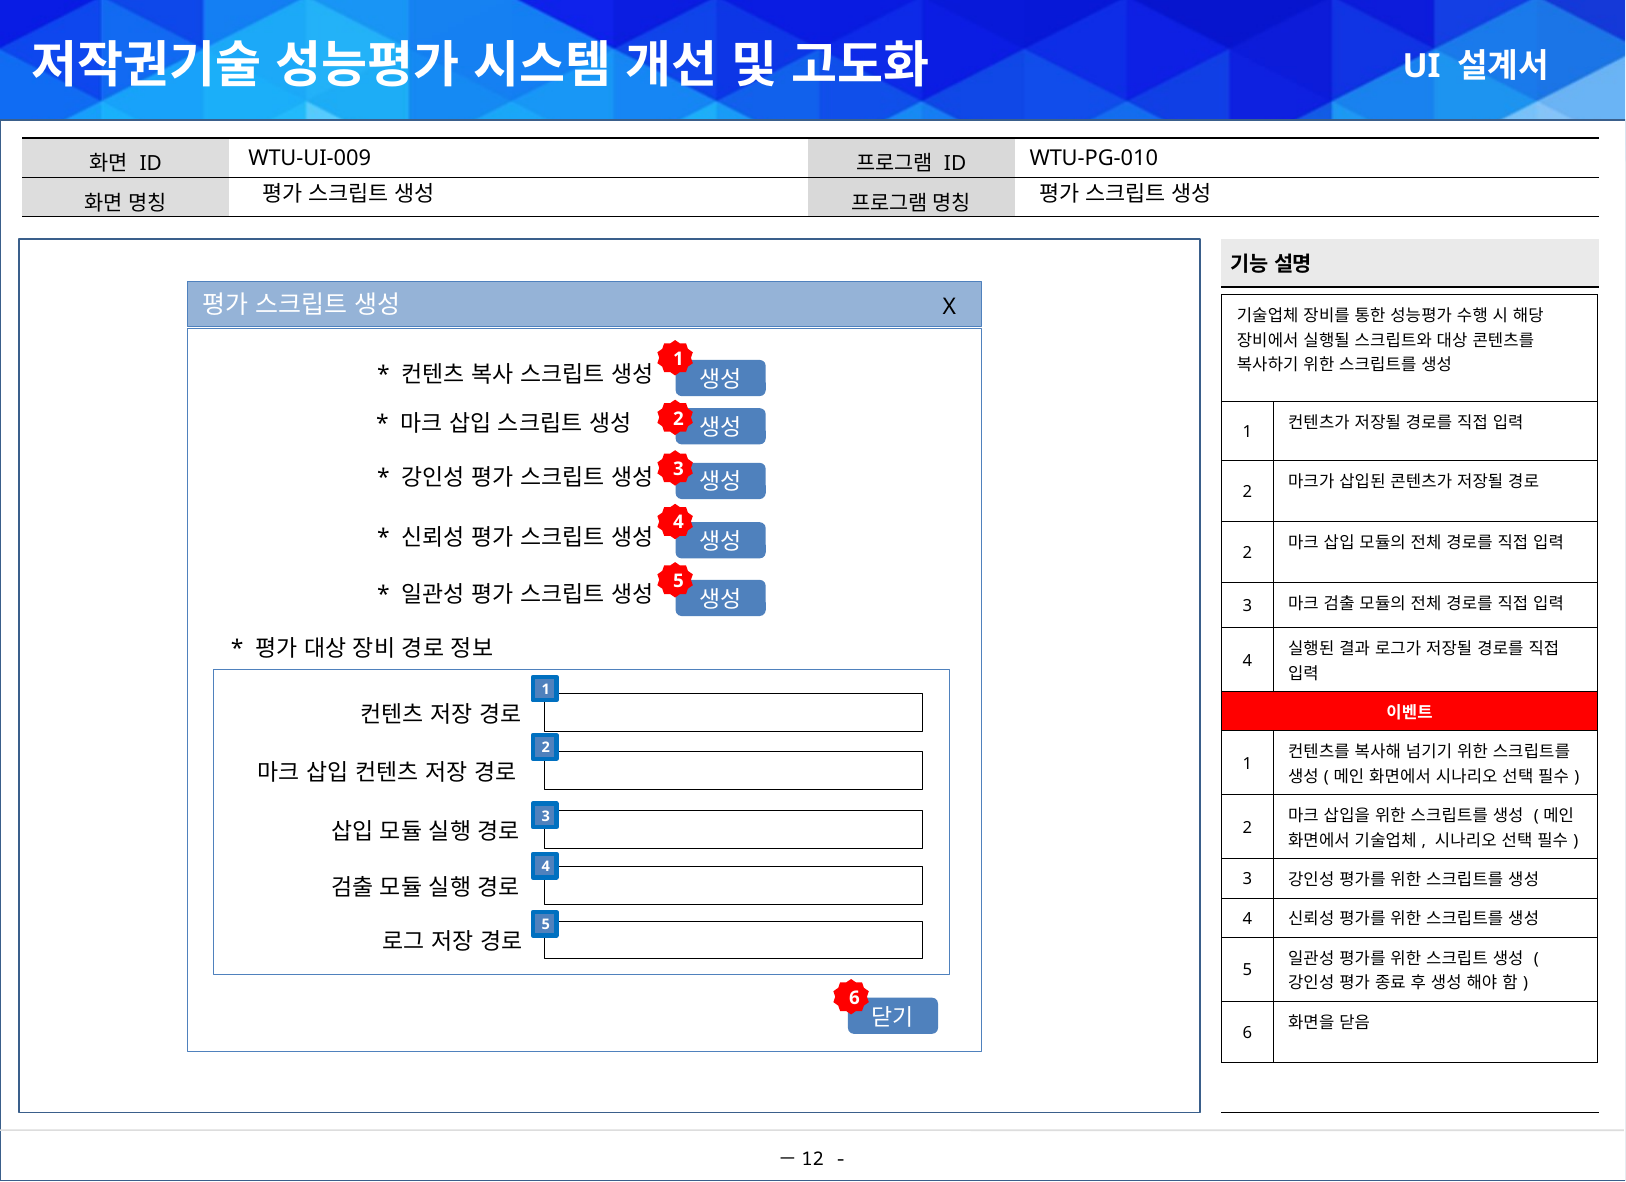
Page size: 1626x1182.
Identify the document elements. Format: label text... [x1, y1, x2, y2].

table_cell 1 [1222, 731, 1273, 794]
table_cell 4 [1222, 899, 1273, 937]
text_box 2 [655, 397, 695, 437]
text_box WTU-PG-010 [1014, 136, 1356, 178]
text_box 마크 삽입 컨텐츠 저장 경로 [242, 750, 532, 793]
text_box * 컨텐츠 복사 스크립트 생성 [362, 352, 670, 395]
text_box * 신뢰성 평가 스크립트 생성 [362, 514, 670, 558]
text_box 5 [655, 560, 695, 600]
table_cell 3 [1222, 583, 1273, 627]
table_cell 3 [1222, 859, 1273, 898]
table_cell 4 [1222, 628, 1273, 691]
text_box 4 [655, 502, 695, 541]
text_box 평가 스크립트 생성 [185, 279, 983, 329]
text_box 생성 [673, 520, 768, 561]
text_box 6 [831, 977, 871, 1017]
text_box X [927, 283, 972, 326]
text_box * 강인성 평가 스크립트 생성 [362, 455, 670, 498]
table_cell 마크 검출 모듈의 전체 경로를 직접 입력 [1274, 583, 1597, 627]
text_box 생성 [673, 577, 768, 619]
text_box 평가 스크립트 생성 [247, 172, 450, 214]
text_box WTU-UI-009 [233, 136, 576, 178]
text_box 생성 [673, 460, 768, 502]
text_box 생성 [673, 357, 768, 399]
text_box 2 [531, 733, 559, 761]
text_box 1 [531, 675, 559, 702]
text_box * 마크 삽입 스크립트 생성 [361, 400, 648, 444]
text_box [185, 329, 983, 1053]
table_cell 강인성 평가를 위한 스크립트를 생성 [1274, 859, 1597, 898]
text_box 평가 스크립트 생성 [1024, 172, 1227, 214]
table_cell 일관성 평가를 위한 스크립트 생성 (강인성 평가 종료 후 생성 해야 함) [1274, 938, 1597, 1001]
text_box 닫기 [845, 995, 941, 1036]
table_cell 이벤트 [1222, 692, 1597, 730]
table_cell 마크 삽입을 위한 스크립트를 생성 (메인 화면에서 기술업체, 시나리오 선택 필수) [1274, 795, 1597, 858]
table_cell 컨텐츠를 복사해 넘기기 위한 스크립트를 생성(메인 화면에서 시나리오 선택 필수) [1274, 731, 1597, 794]
text_box [543, 749, 924, 791]
text_box 4 [531, 852, 559, 880]
table_cell 컨텐츠가 저장될 경로를 직접 입력 [1274, 402, 1597, 460]
table_cell 2 [1222, 461, 1273, 521]
table_cell 1 [1222, 402, 1273, 460]
table_cell 화면을 닫음 [1274, 1002, 1597, 1062]
text_box 3 [531, 801, 559, 829]
text_box 3 [655, 448, 695, 488]
table_cell 마크 삽입 모듈의 전체 경로를 직접 입력 [1274, 522, 1597, 582]
text_box 생성 [673, 406, 768, 447]
table_header 기술업체 장비를 통한 성능평가 수행 시 해당 장비에서 실행될 스크립트와 대상 콘텐츠를 복사하기 위한 스크립트를 생성 [1222, 295, 1597, 401]
text_box 1 [655, 338, 695, 378]
picture [0, 0, 1626, 119]
table_cell 6 [1222, 1002, 1273, 1062]
table_cell 5 [1222, 938, 1273, 1001]
table_cell 신뢰성 평가를 위한 스크립트를 생성 [1274, 899, 1597, 937]
table_cell 2 [1222, 795, 1273, 858]
table_cell 마크가 삽입된 콘텐츠가 저장될 경로 [1274, 461, 1597, 521]
table_cell 2 [1222, 522, 1273, 582]
table_cell 실행된 결과 로그가 저장될 경로를 직접 입력 [1274, 628, 1597, 691]
text_box 5 [531, 910, 559, 938]
text_box * 일관성 평가 스크립트 생성 [362, 572, 670, 615]
